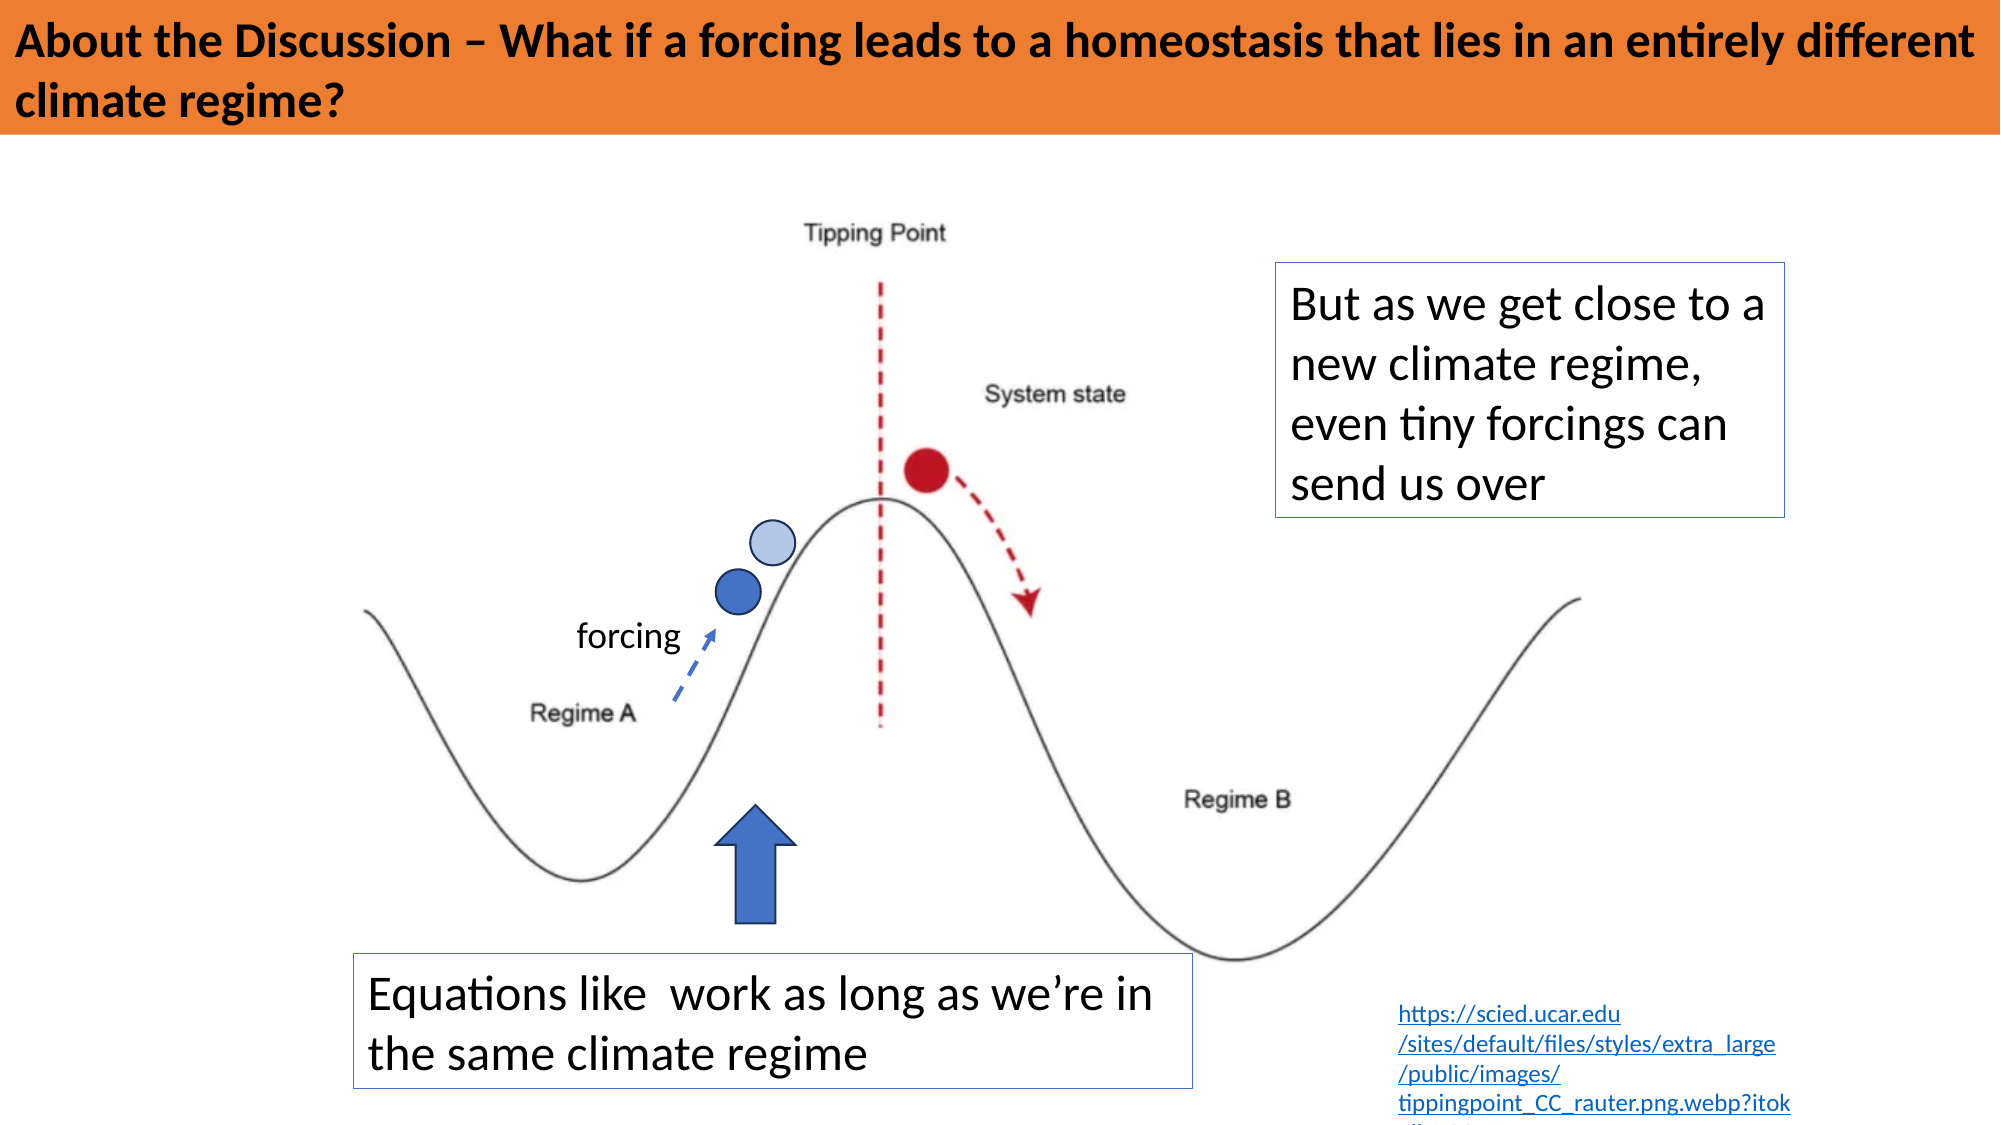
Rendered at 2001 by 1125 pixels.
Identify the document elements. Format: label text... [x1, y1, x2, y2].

text_box But as we get close to a new climate regime, even tiny forcings can send us over [1664, 262, 1785, 518]
text_box https://scied.ucar.edu/sites/default/files/styles/extra_large/public/images/tippingpoint_CC_rauter.png.webp?itok=jjVx9OvH [1383, 989, 1859, 1125]
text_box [269, 162, 1664, 1022]
text_box About the Discussion – What if a forcing leads to a homeostasis that lies in an entirely different climate regime? [0, 0, 2000, 135]
